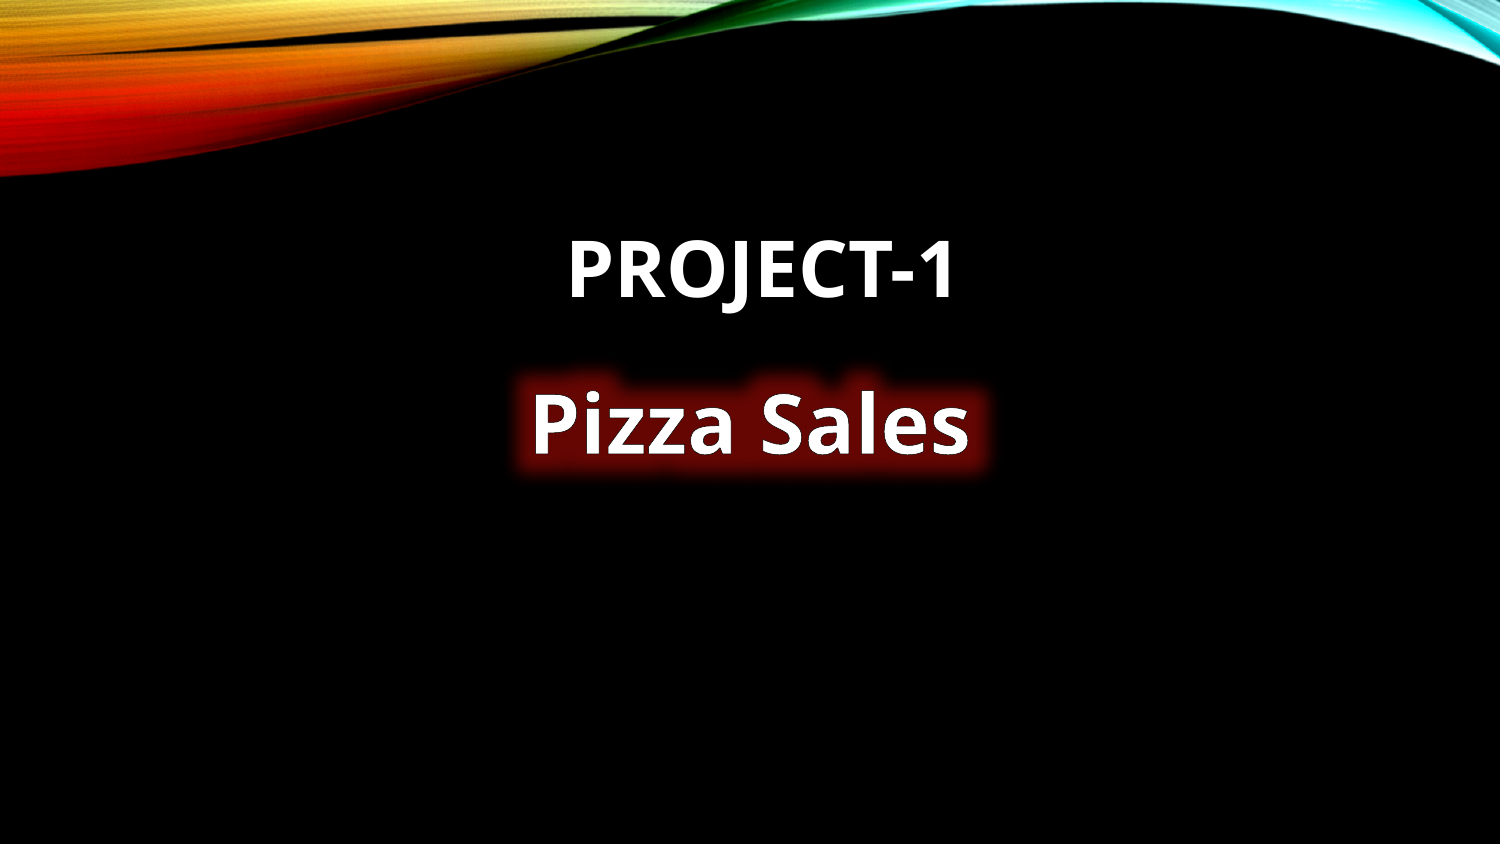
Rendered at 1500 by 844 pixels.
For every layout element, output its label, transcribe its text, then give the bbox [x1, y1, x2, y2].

text_box Pizza Sales [516, 365, 983, 477]
title Project-1 [371, 221, 1156, 381]
picture [0, 0, 1500, 178]
